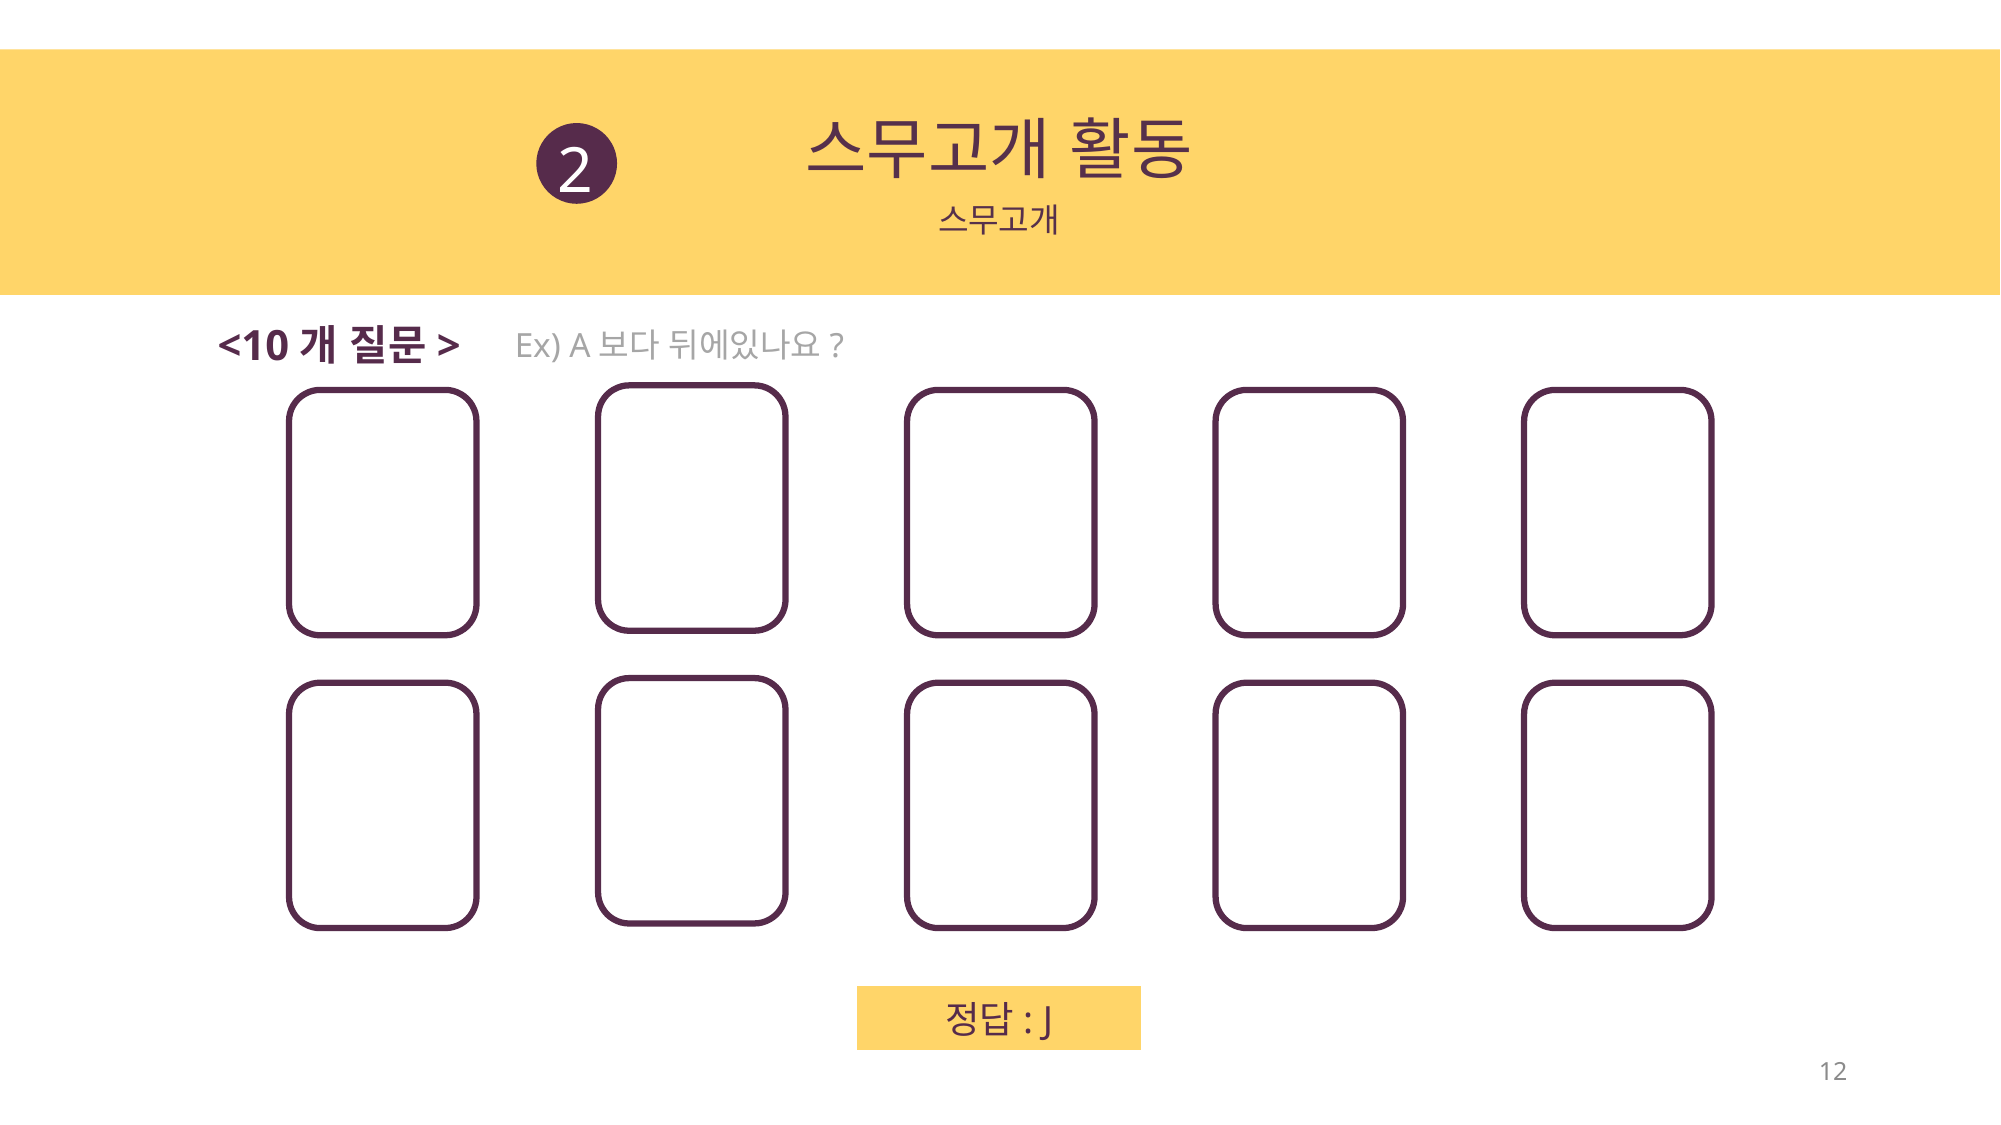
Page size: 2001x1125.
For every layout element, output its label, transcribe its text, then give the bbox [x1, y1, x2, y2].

text_box [1214, 681, 1405, 930]
text_box [0, 48, 2000, 296]
text_box [597, 677, 787, 925]
text_box [906, 681, 1096, 930]
text_box [597, 384, 787, 632]
text_box [1214, 388, 1405, 637]
text_box [287, 388, 478, 637]
text_box 스무고개 활동 [701, 106, 1298, 187]
text_box [906, 388, 1096, 637]
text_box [536, 123, 618, 206]
text_box 정답: J [857, 986, 1141, 1050]
text_box 스무고개 [938, 199, 1061, 240]
text_box [1523, 388, 1713, 637]
text_box [1523, 681, 1713, 930]
text_box [287, 681, 478, 930]
text_box <10개 질문> [202, 311, 555, 377]
slide_number 12 [1412, 1042, 1863, 1103]
text_box Ex) A보다 뒤에있나요? [500, 316, 1242, 372]
